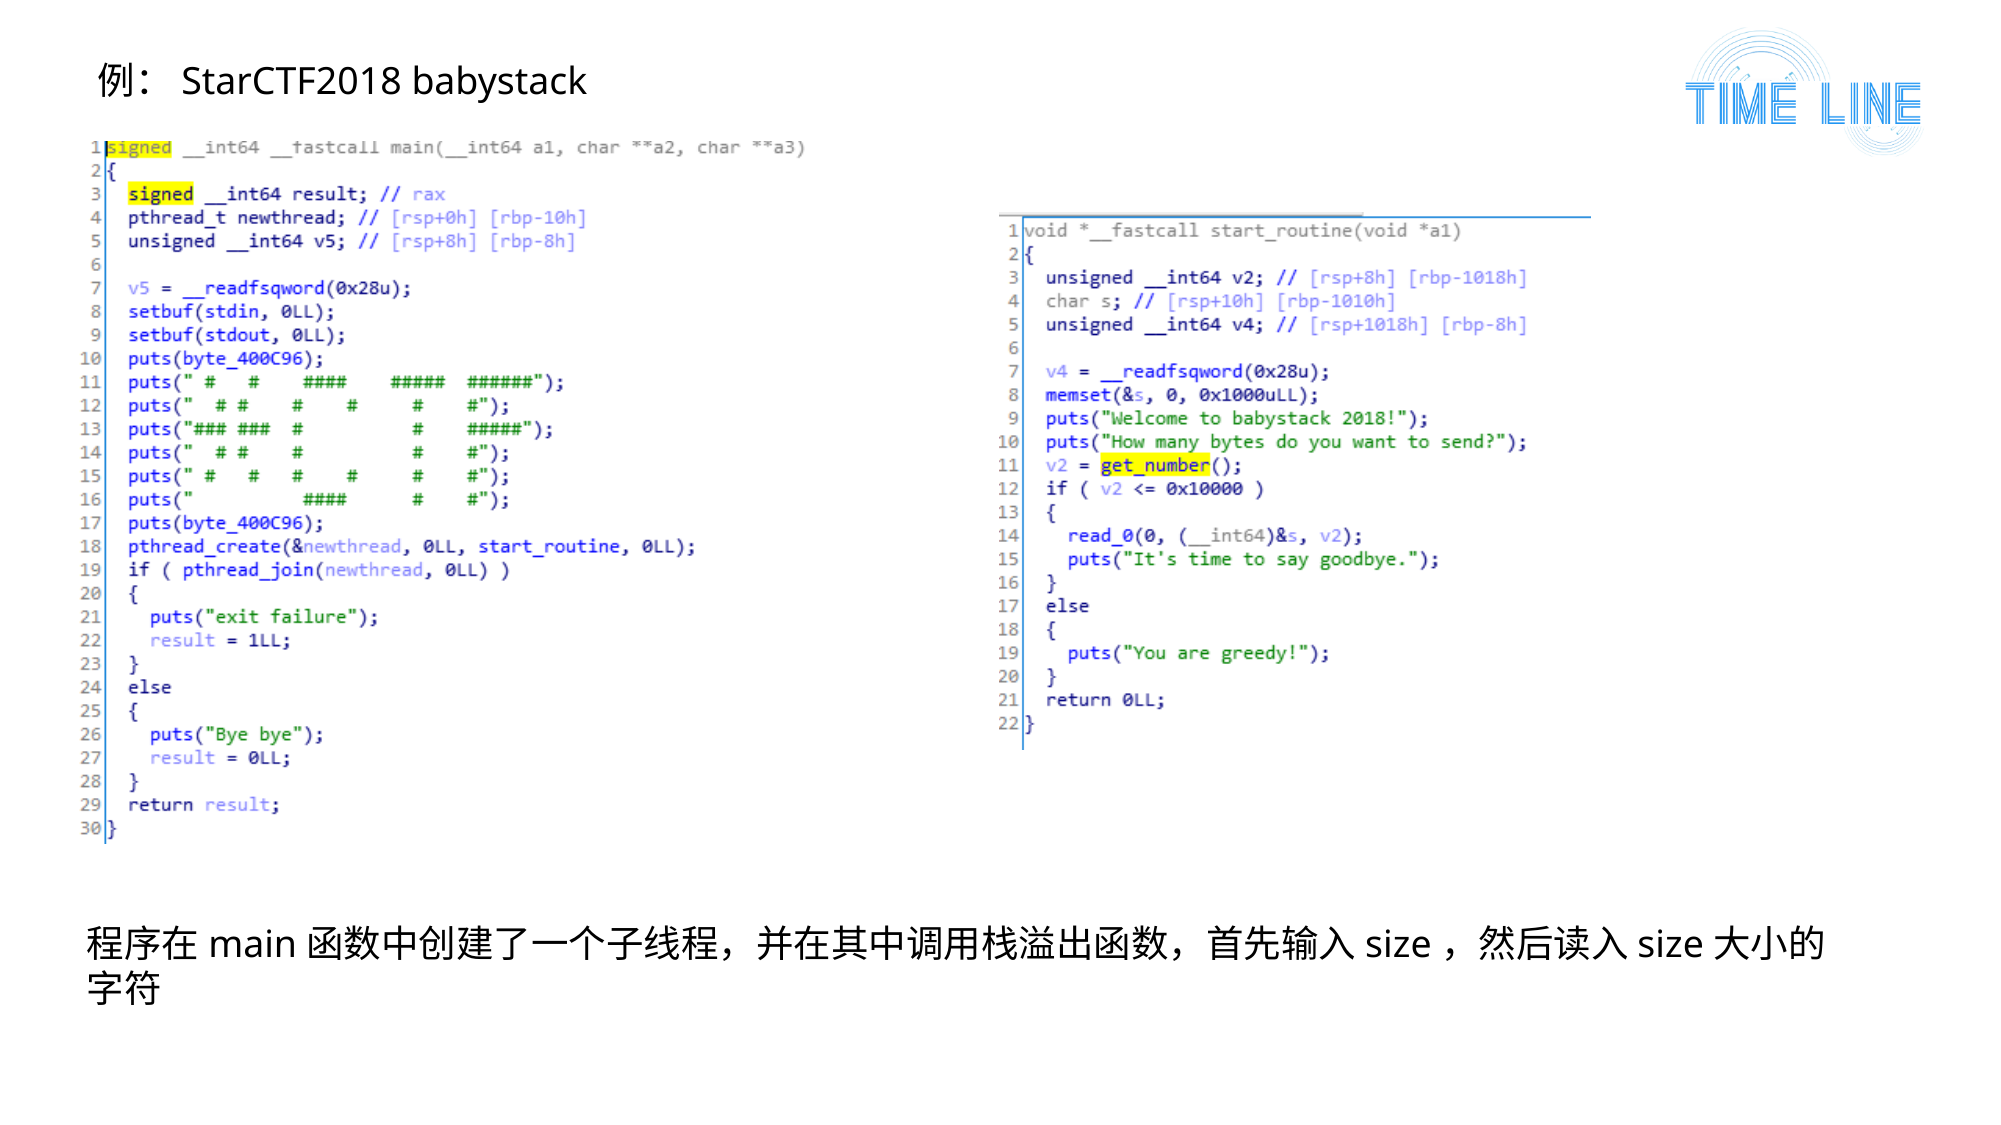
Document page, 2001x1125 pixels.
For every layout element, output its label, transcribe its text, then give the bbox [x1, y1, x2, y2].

text_box 程序在main函数中创建了一个子线程，并在其中调用栈溢出函数，首先输入size，然后读入size大小的字符 [72, 912, 1870, 1018]
picture [72, 141, 822, 844]
text_box 例：StarCTF2018 babystack [82, 49, 925, 110]
picture [999, 212, 1591, 750]
picture [1608, 20, 2000, 188]
